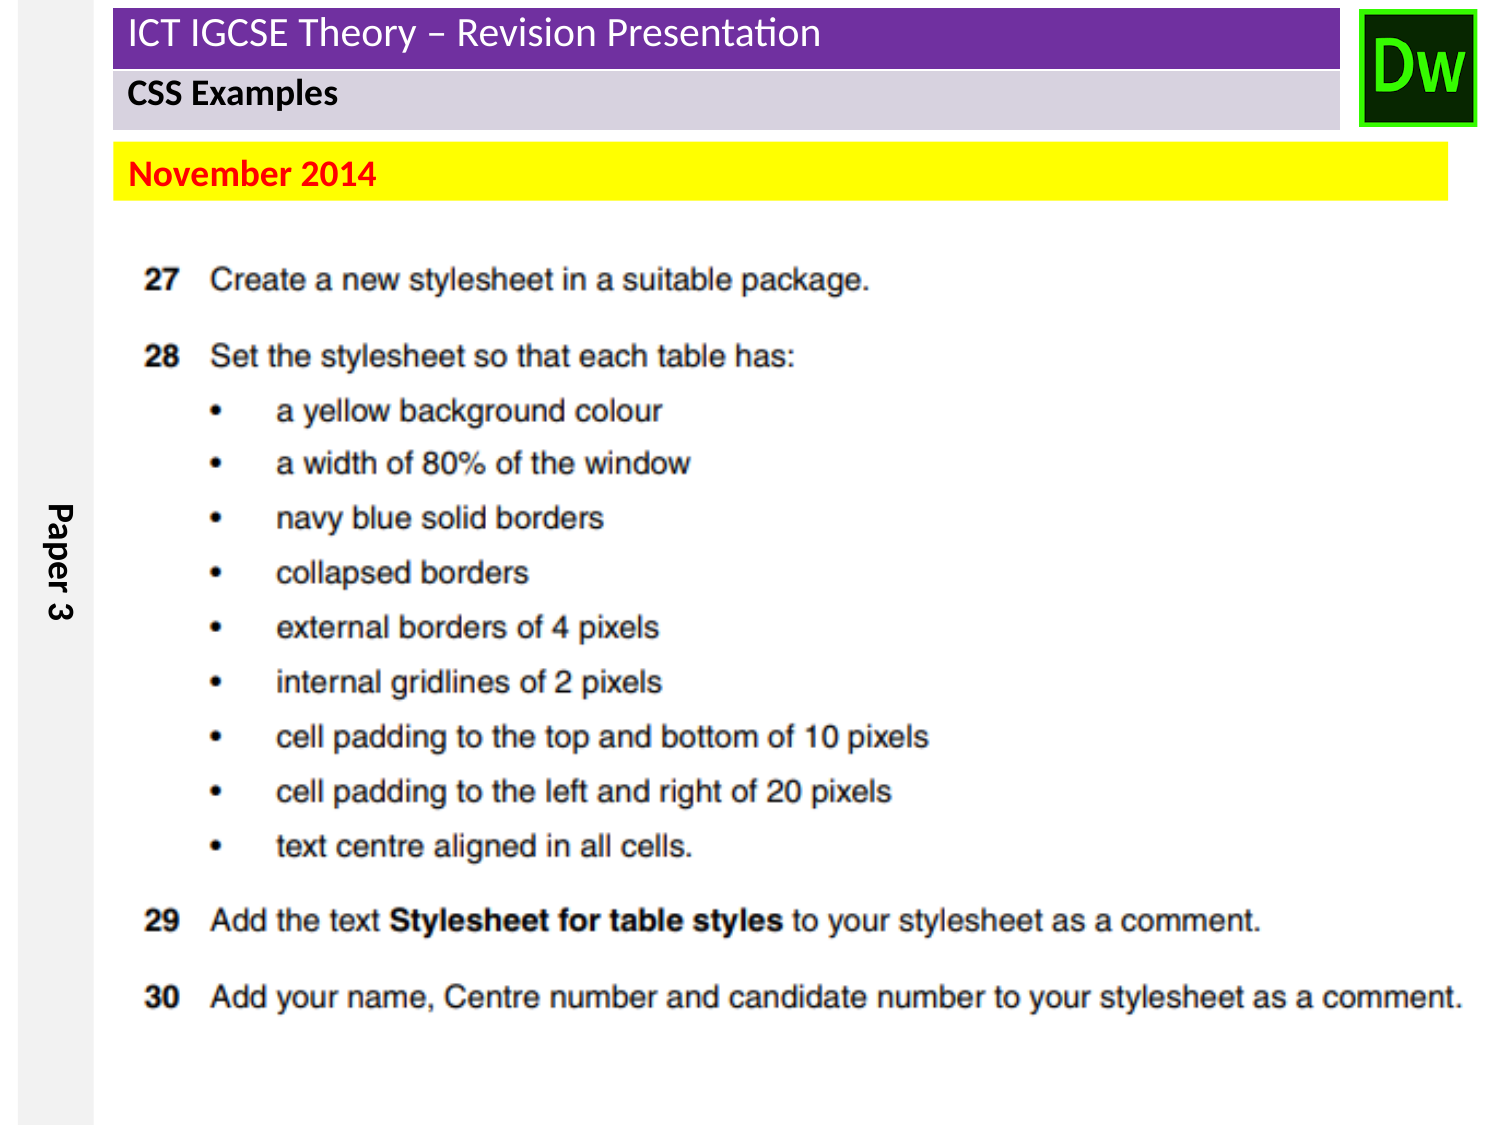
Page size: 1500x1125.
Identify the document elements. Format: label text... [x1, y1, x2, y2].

list November 2014 [113, 141, 1449, 201]
picture [1359, 9, 1478, 127]
picture [123, 243, 1492, 1047]
